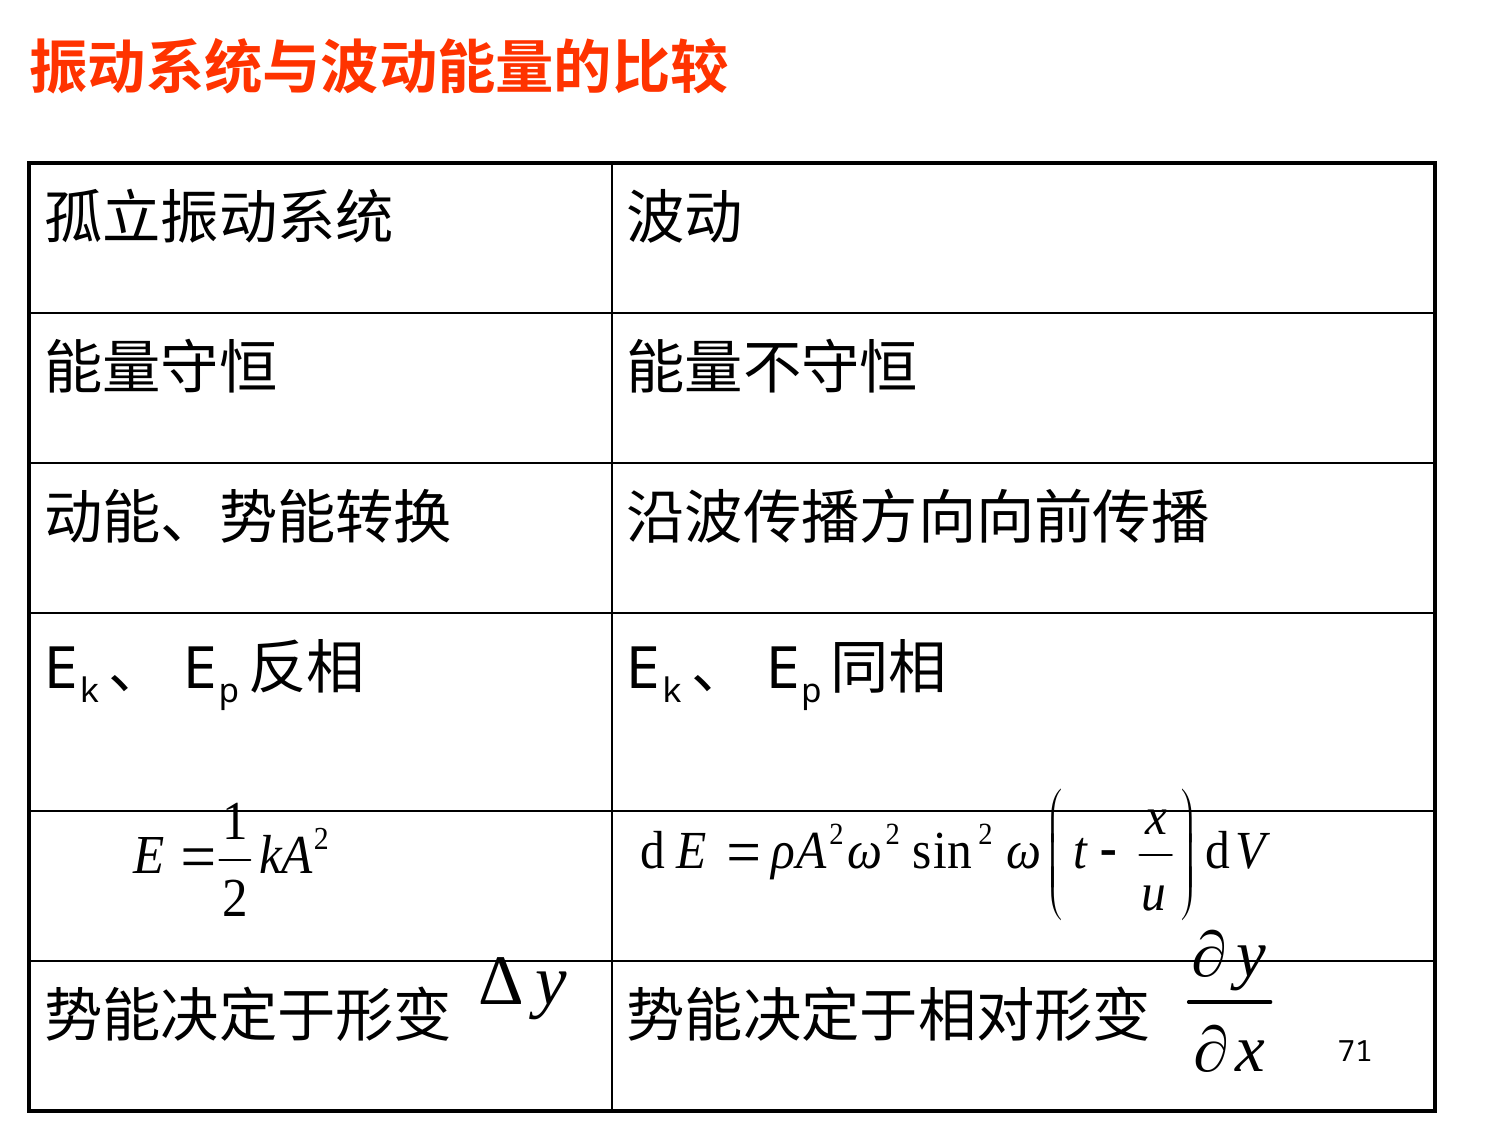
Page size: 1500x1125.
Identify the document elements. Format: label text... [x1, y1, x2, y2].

table_cell 势能决定于相对形变 [1291, 962, 1433, 1109]
table_cell Ek、Ep同相 [613, 614, 1433, 810]
table_cell 动能、势能转换 [31, 464, 611, 612]
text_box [1174, 904, 1290, 1106]
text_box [123, 786, 337, 929]
table_cell 势能决定于形变 [31, 962, 611, 1109]
table_cell Ek、Ep反相 [31, 614, 611, 810]
table_cell [31, 812, 611, 960]
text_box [466, 940, 588, 1041]
table_header 波动 [613, 165, 1433, 312]
table_cell [1286, 812, 1433, 960]
table_header 孤立振动系统 [31, 165, 611, 312]
table_cell 沿波传播方向向前传播 [613, 464, 1433, 612]
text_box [631, 777, 1282, 929]
table_cell 能量守恒 [31, 314, 611, 462]
text_box 振动系统与波动能量的比较 [14, 22, 904, 108]
table_cell 能量不守恒 [613, 314, 1433, 462]
table_cell [613, 812, 1169, 960]
table_cell 势能决定于相对形变 [613, 962, 1170, 1109]
